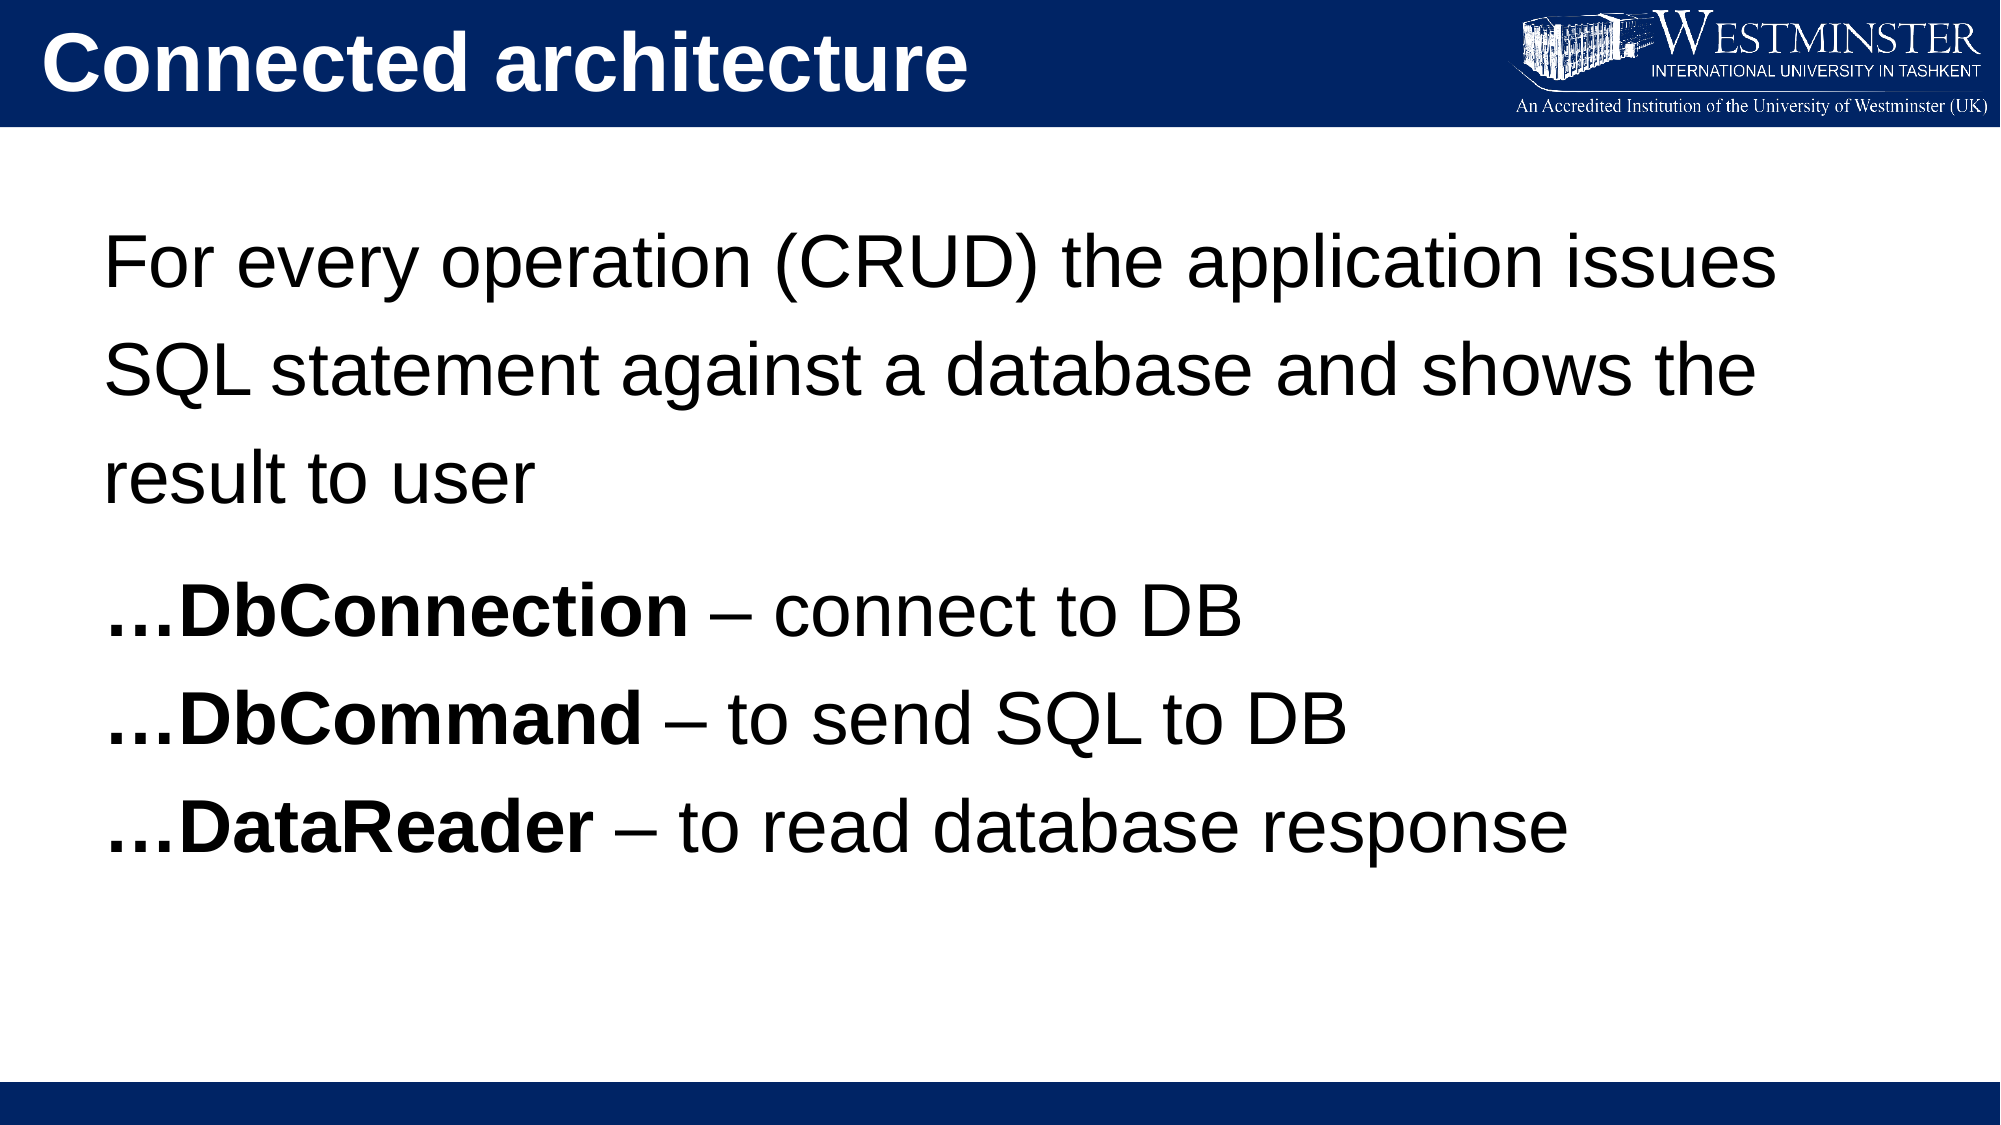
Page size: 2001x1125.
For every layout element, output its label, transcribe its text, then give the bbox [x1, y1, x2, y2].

picture [1506, 10, 1987, 116]
list Connected architecture [26, 21, 1200, 108]
list For every operation (CRUD) the application issues SQL statement against a database and shows the result to user …DbConnection – connect to DB …DbCommand – to send SQL to DB …DataReader – to read database response [88, 187, 1925, 1016]
